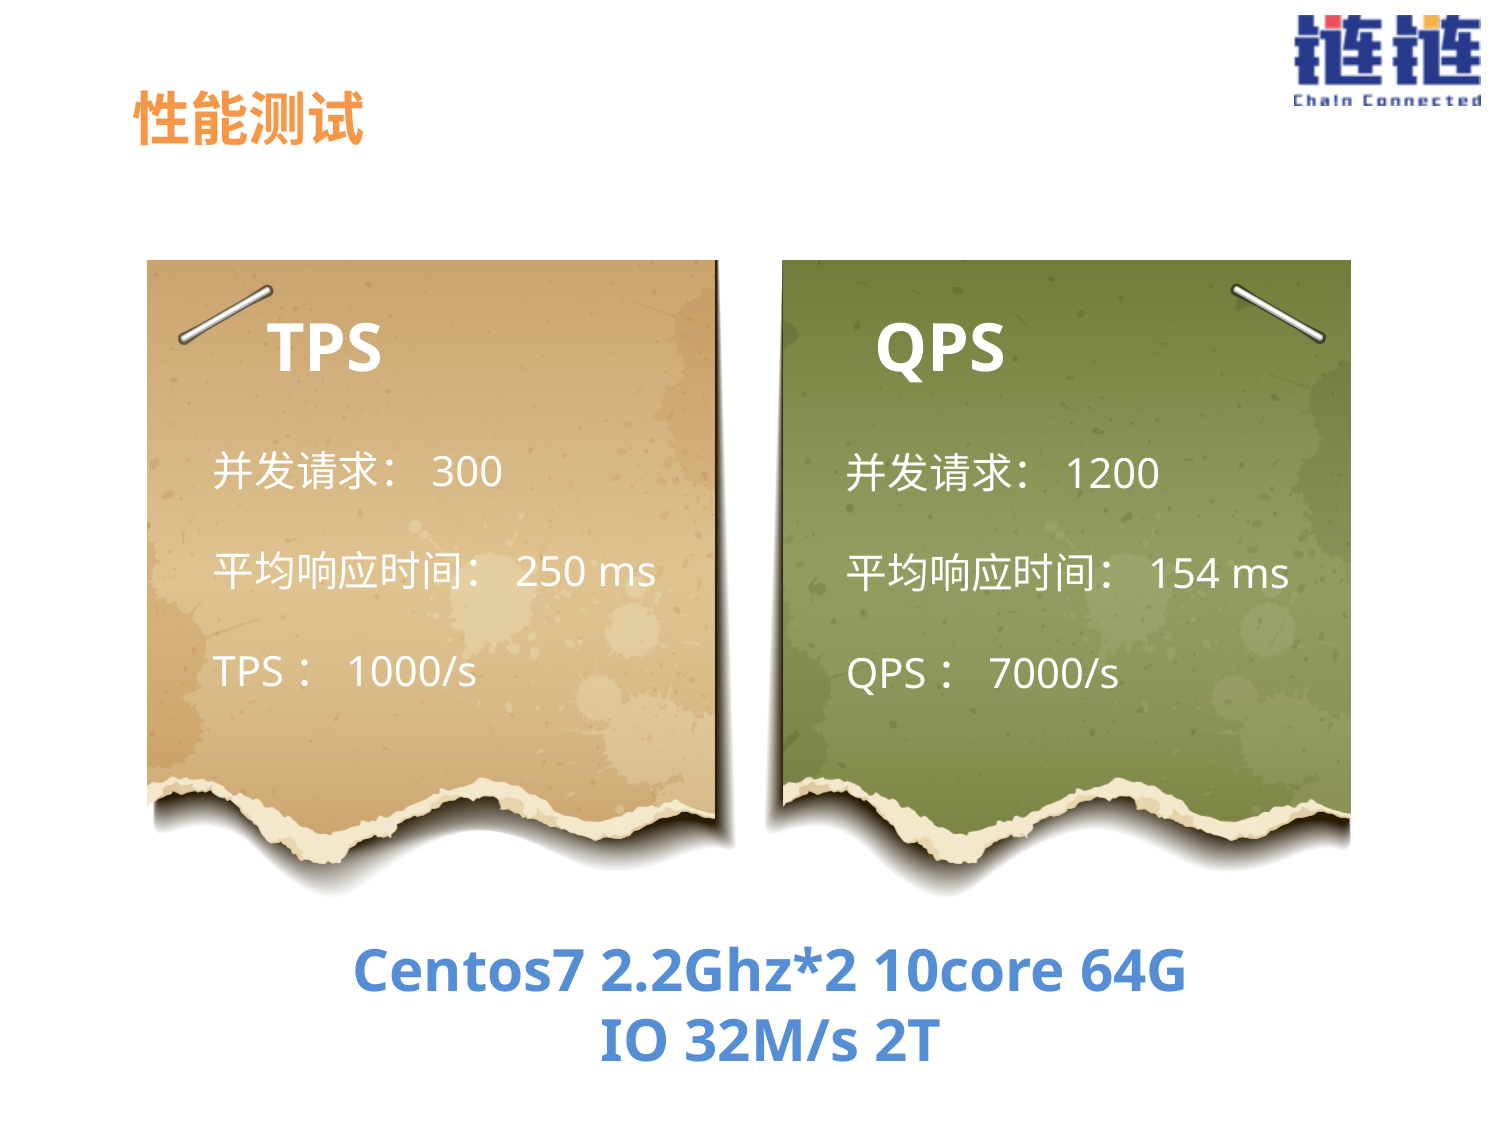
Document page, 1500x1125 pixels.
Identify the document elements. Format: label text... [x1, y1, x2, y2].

picture [147, 260, 737, 899]
text_box Centos7 2.2Ghz*2 10core 64G IO 32M/s 2T [322, 925, 1220, 1081]
text_box 性能测试 [117, 74, 371, 176]
picture [1294, 15, 1481, 106]
picture [763, 260, 1351, 899]
